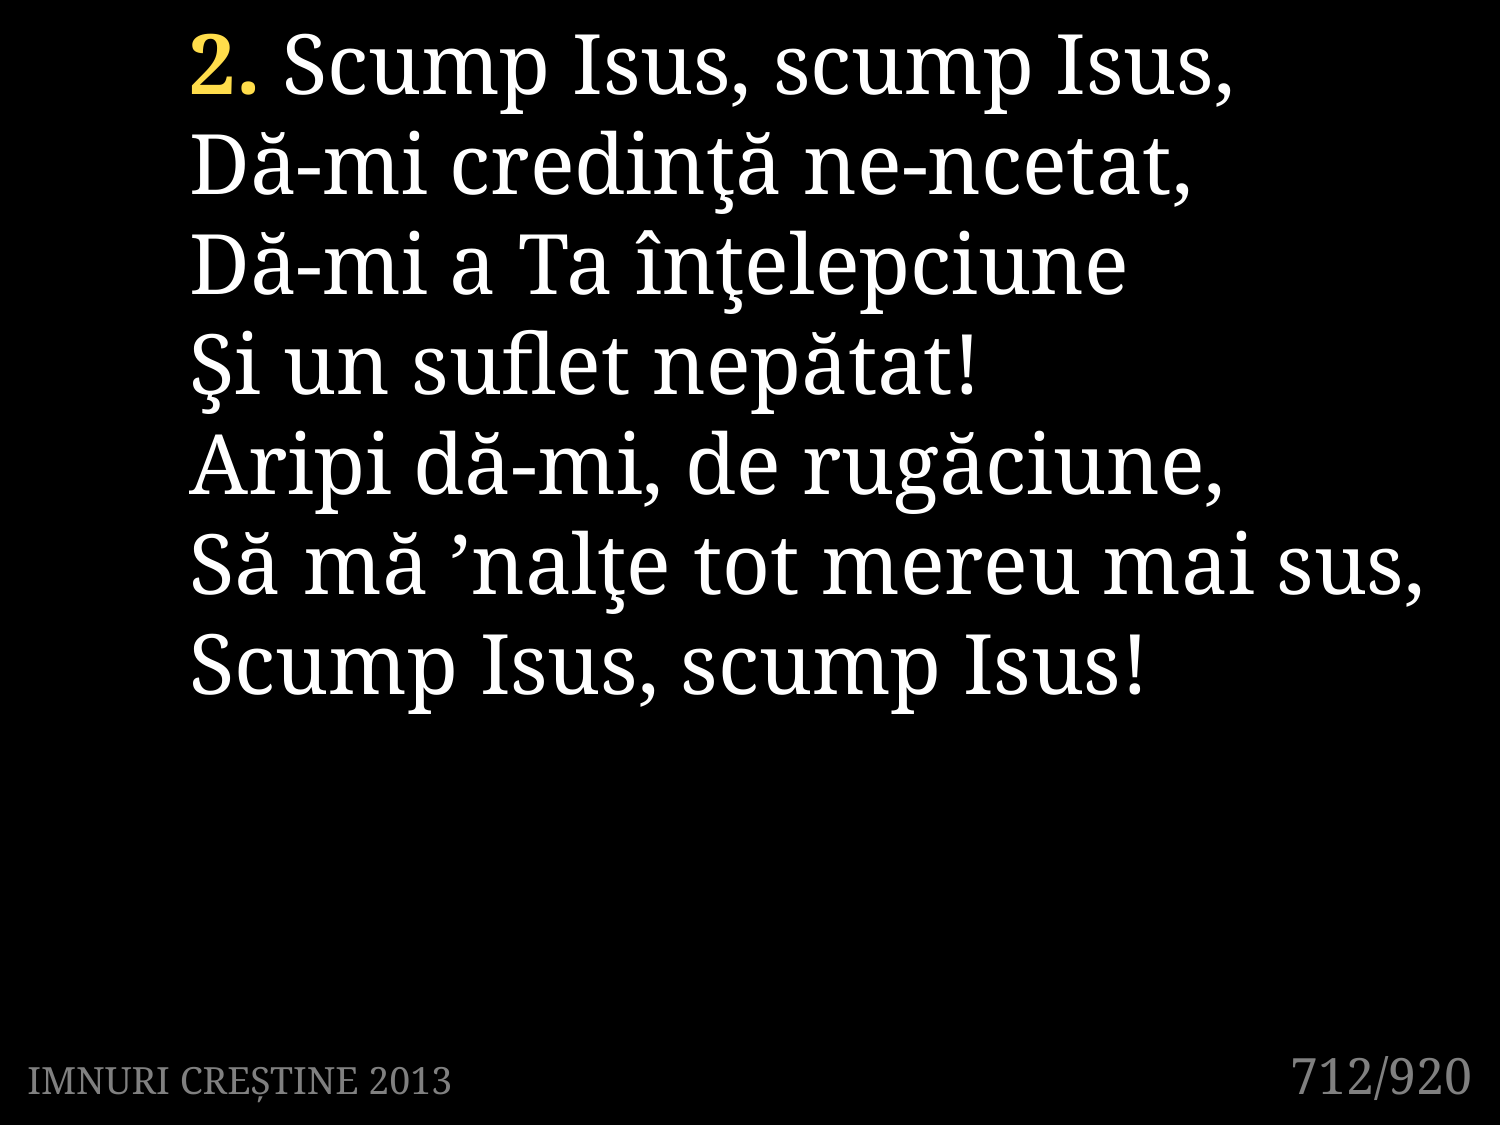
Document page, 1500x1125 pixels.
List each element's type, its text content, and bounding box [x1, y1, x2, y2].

text_box 712/920 [637, 1037, 1488, 1113]
text_box 2. Scump Isus, scump Isus, Dă-mi credinţă ne-ncetat, Dă-mi a Ta înţelepciune Şi un suflet nepătat! Aripi dă-mi, de rugăciune, Să mă ’nalţe tot mereu mai sus, Scump Isus, scump Isus! [174, 3, 1500, 719]
text_box IMNURI CREȘTINE 2013 [12, 1049, 637, 1110]
